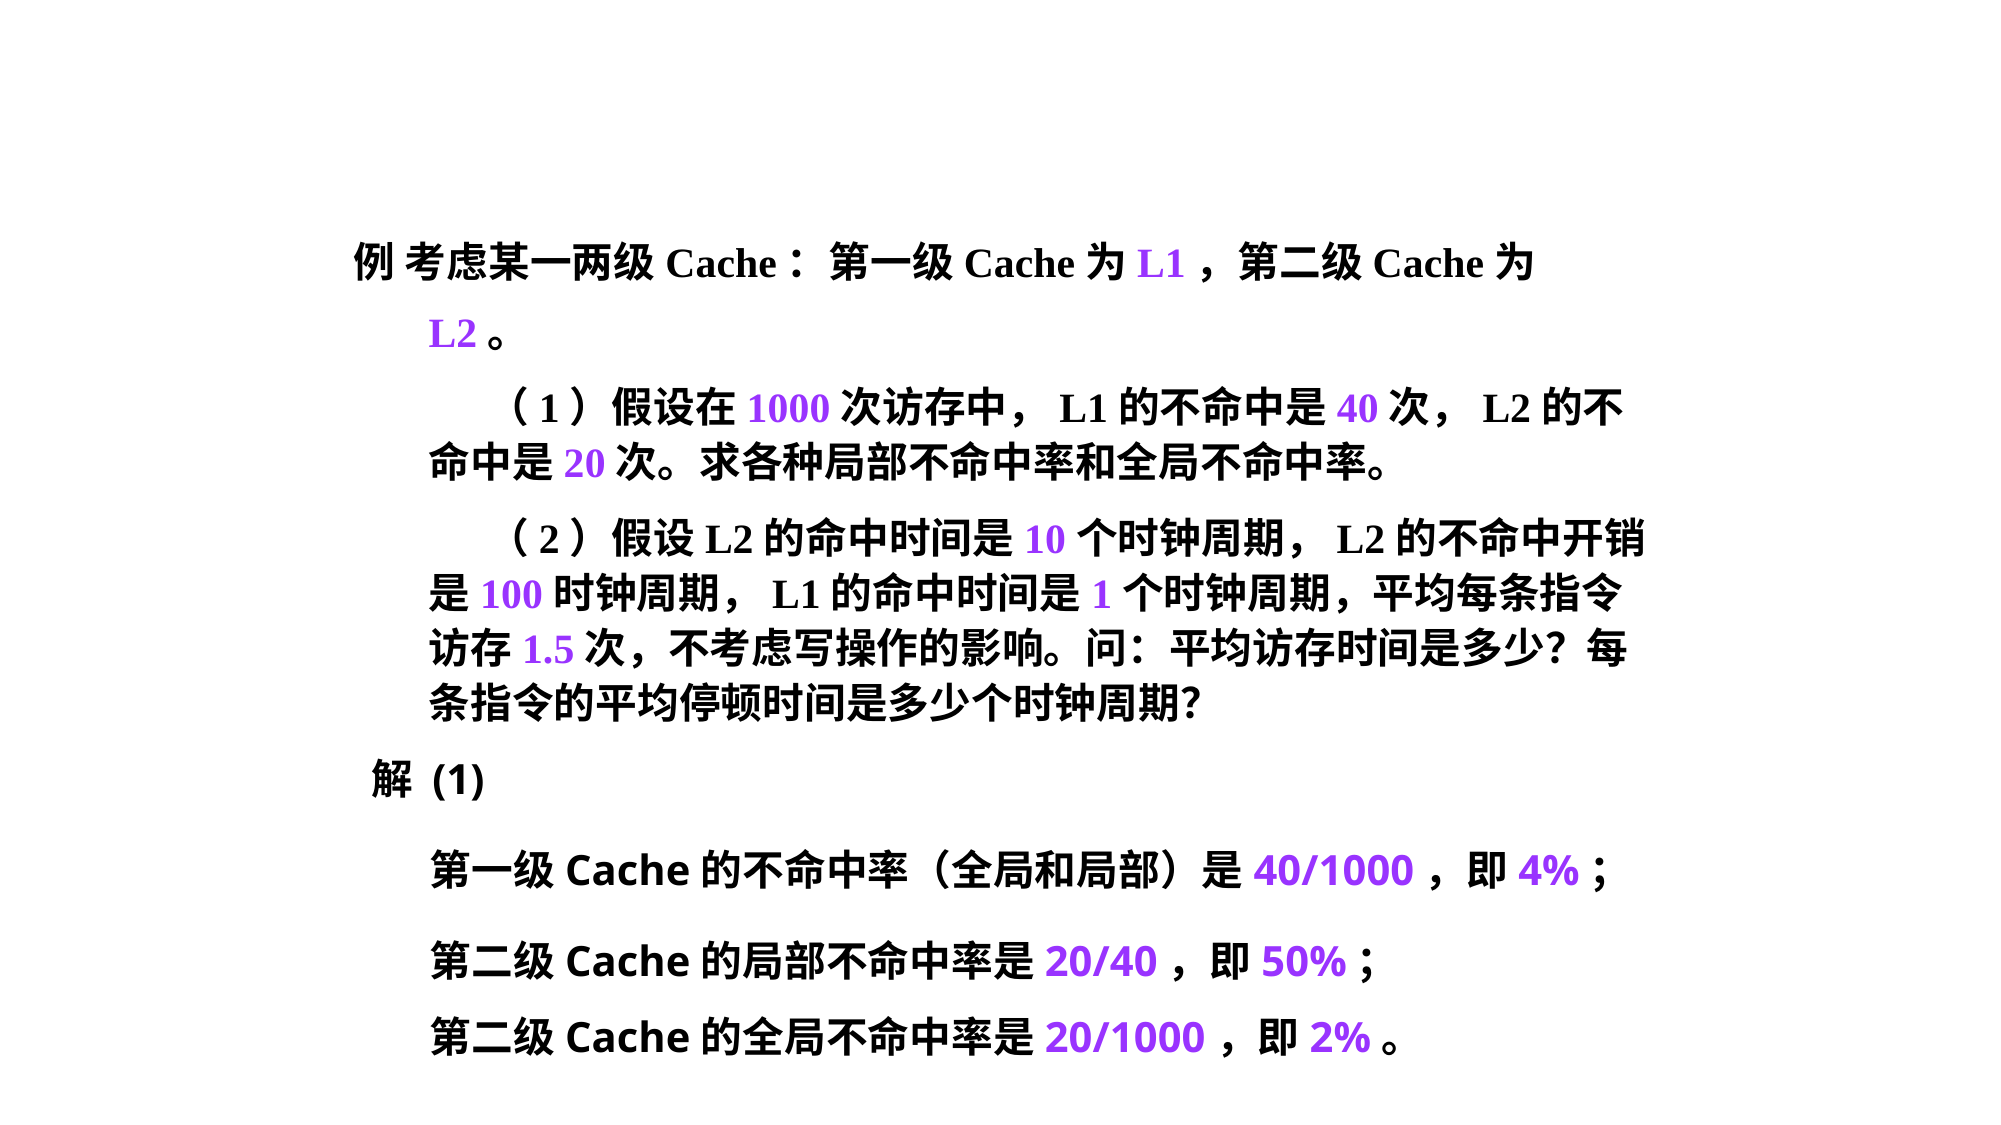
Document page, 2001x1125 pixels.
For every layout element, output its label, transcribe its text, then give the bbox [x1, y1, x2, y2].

list 例 考虑某一两级Cache：第一级Cache为L1，第二级Cache为L2。 （1）假设在1000次访存中，L1的不命中是40次，L2的不命中是20次。求各种局部不命中率和全局不命中率。 （2）假设L2的命中时间是10个时钟周期，L2的不命中开销是100时钟周期，L1的命中时间是1个时钟周期，平均每条指令访存1.5次，不考虑写操作的影响。问：平均访存时间是多少？每条指令的平均停顿时间是多少个时钟周期？ 解 (1) 第一级Cache的不命中率（全局和局部）是40/1000，即4%； 第二级Cache的局部不命中率是20/40，即50%； 第二级Cache的全局不命中率是20/1000，即2%。 [338, 208, 1662, 1078]
